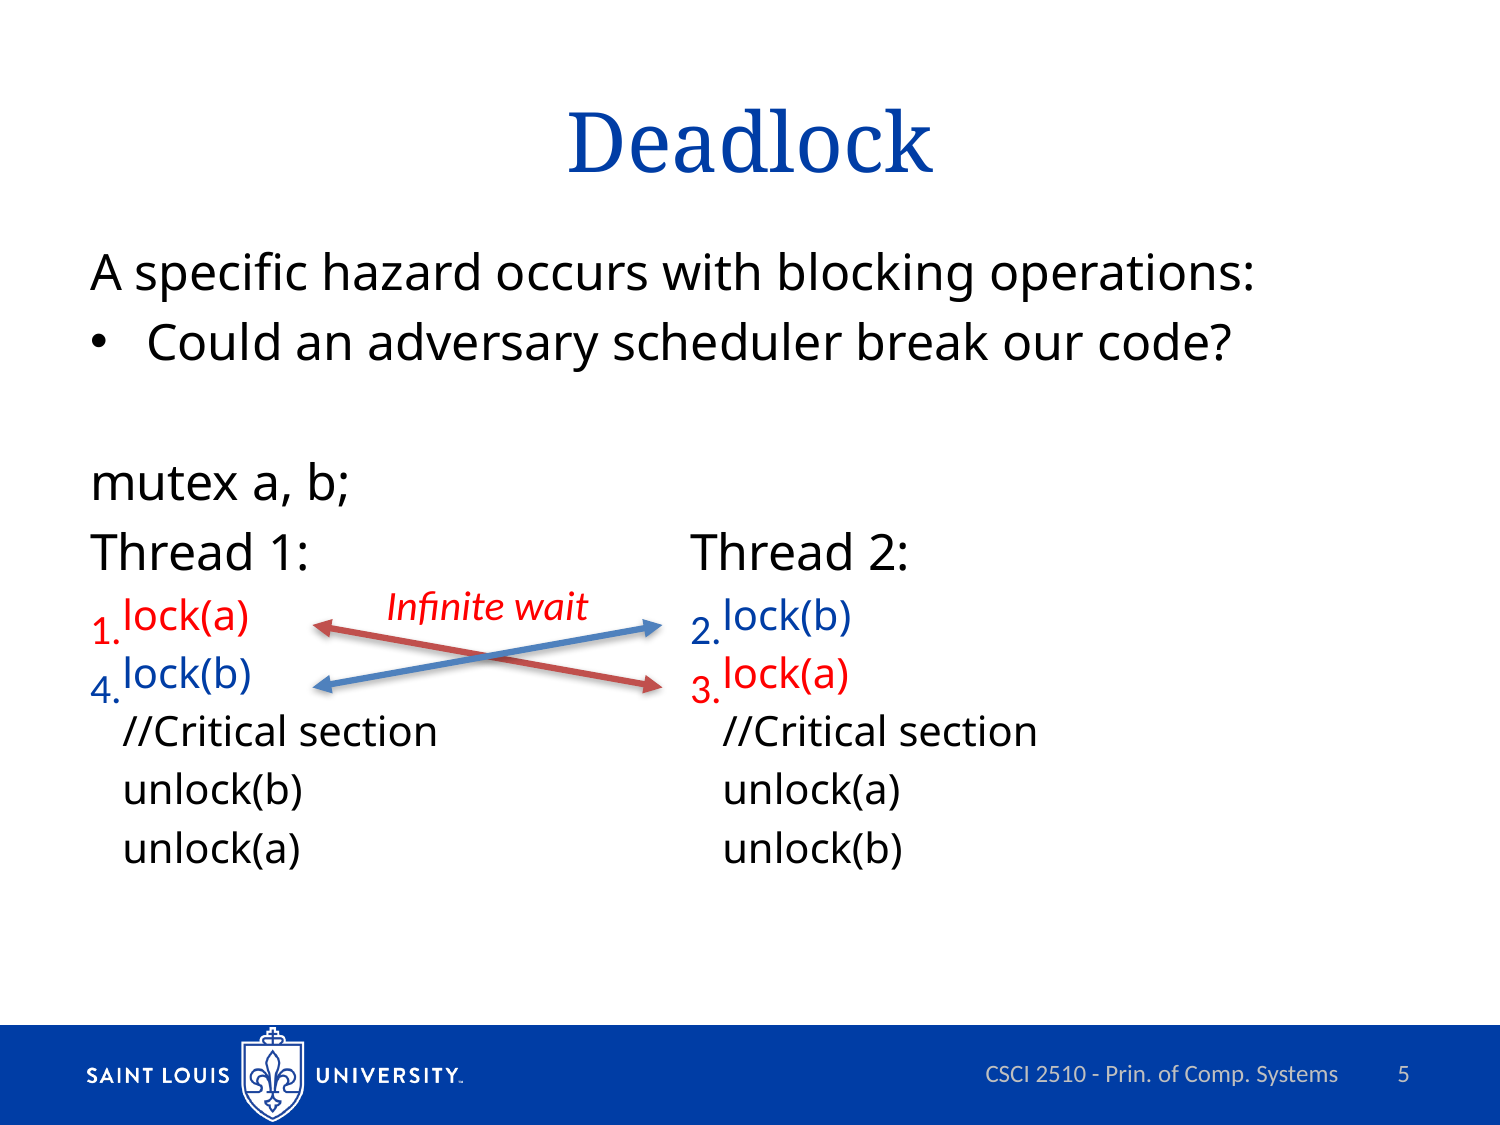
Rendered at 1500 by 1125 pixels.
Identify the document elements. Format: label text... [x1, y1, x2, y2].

picture [87, 1027, 463, 1122]
title Deadlock [75, 45, 1425, 232]
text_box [312, 624, 663, 688]
text_box 1. 4. [75, 587, 137, 719]
footer CSCI 2510 - Prin. of Comp. Systems [924, 1042, 1074, 1103]
text_box Infinite wait [371, 570, 604, 622]
text_box 2. 3. [675, 587, 737, 719]
slide_number 5 [1074, 1042, 1425, 1103]
list A specific hazard occurs with blocking operations: Could an adversary scheduler break our code? mutex a, b; Thread 1: Thread 2: lock(a) lock(b) lock(b) lock(a) //Critical section //Critical section unlock(b) unlock(a) unlock(a) unlock(b) [75, 232, 1425, 975]
